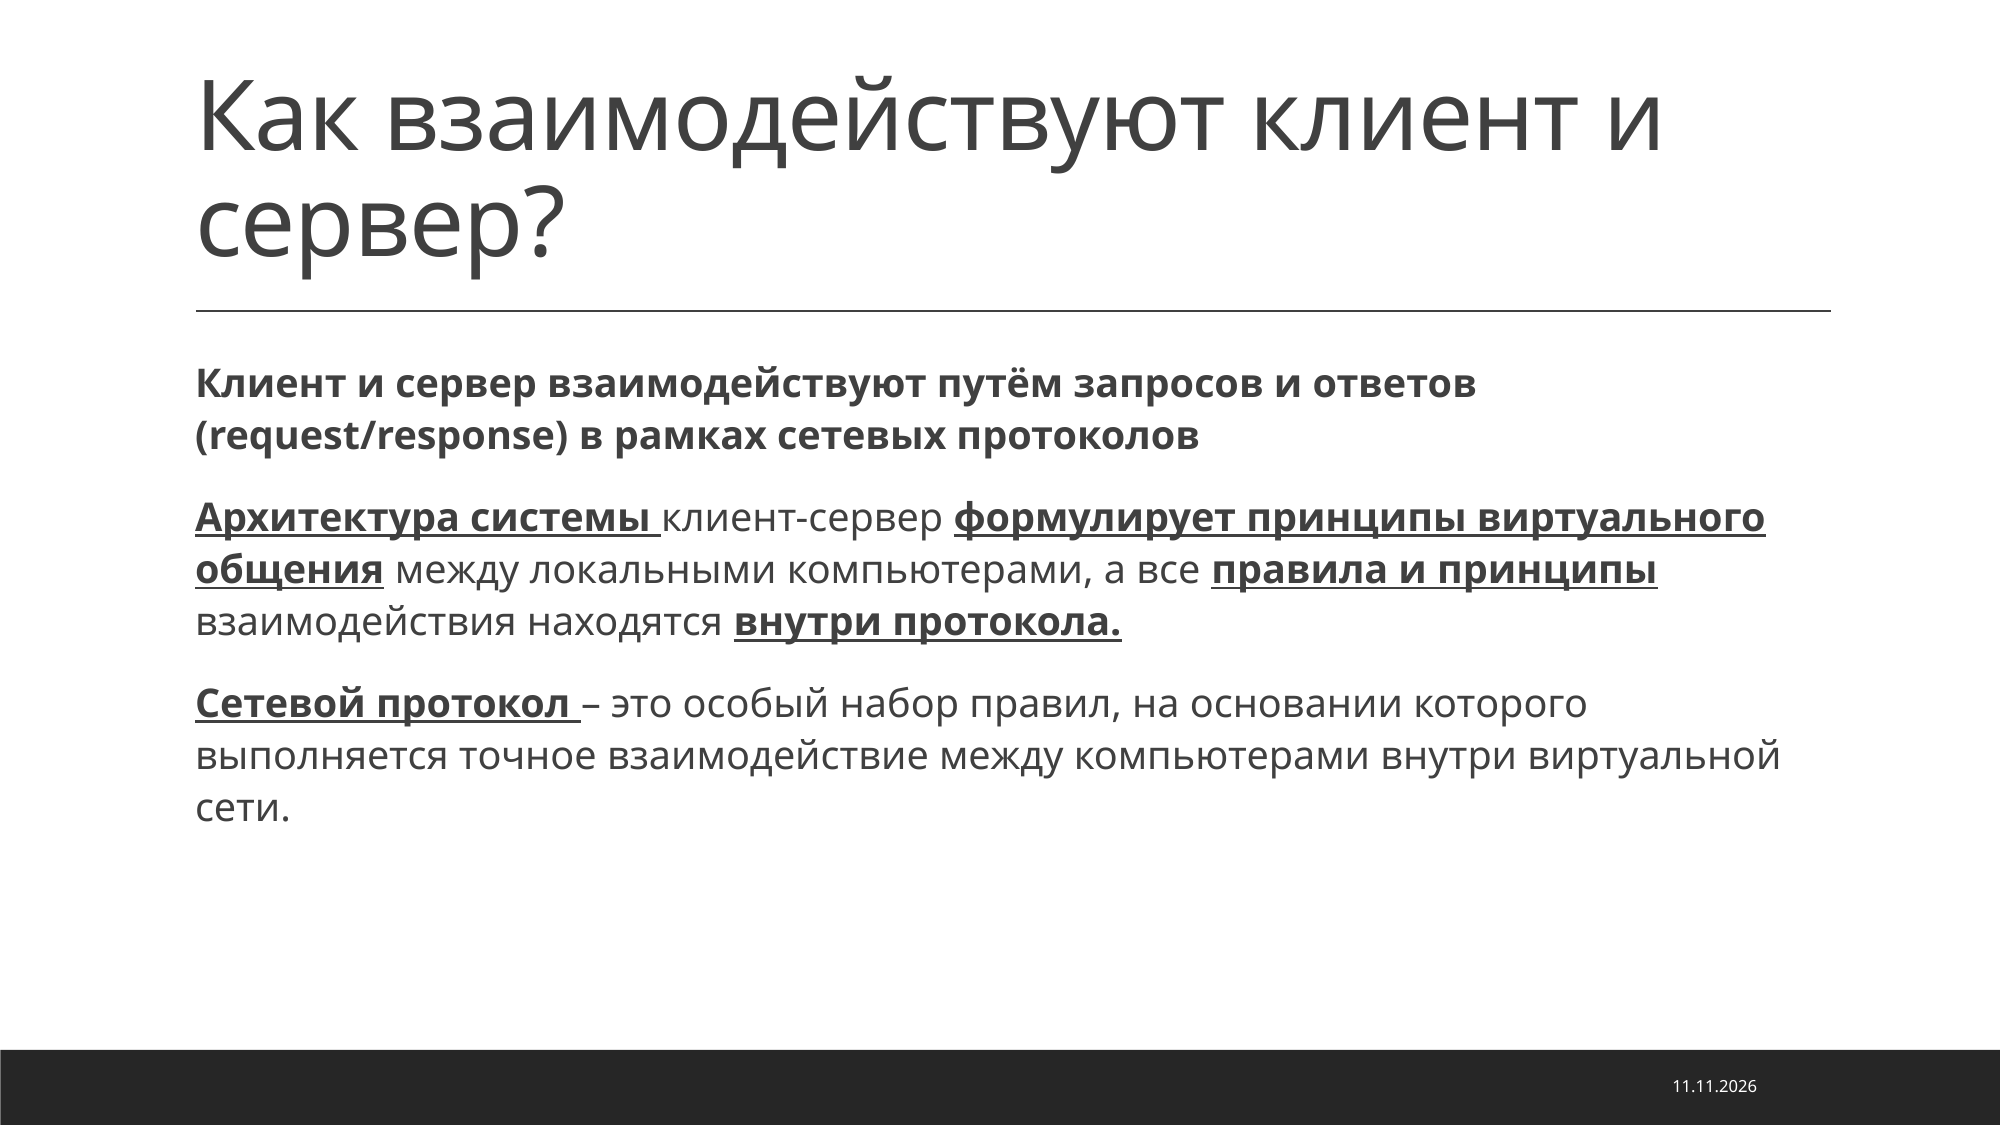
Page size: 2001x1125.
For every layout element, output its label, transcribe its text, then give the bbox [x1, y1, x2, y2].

title Как взаимодействуют клиент и сервер? [180, 47, 1830, 285]
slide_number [1348, 1057, 1773, 1118]
list Клиент и сервер взаимодействуют путём запросов и ответов (request/response) в рамках сетевых протоколов Архитектура системы клиент-сервер формулирует принципы виртуального общения между локальными компьютерами, а все правила и принципы взаимодействия находятся внутри протокола. Сетевой протокол – это особый набор правил, на основании которого выполняется точное взаимодействие между компьютерами внутри виртуальной сети. [180, 345, 1830, 963]
